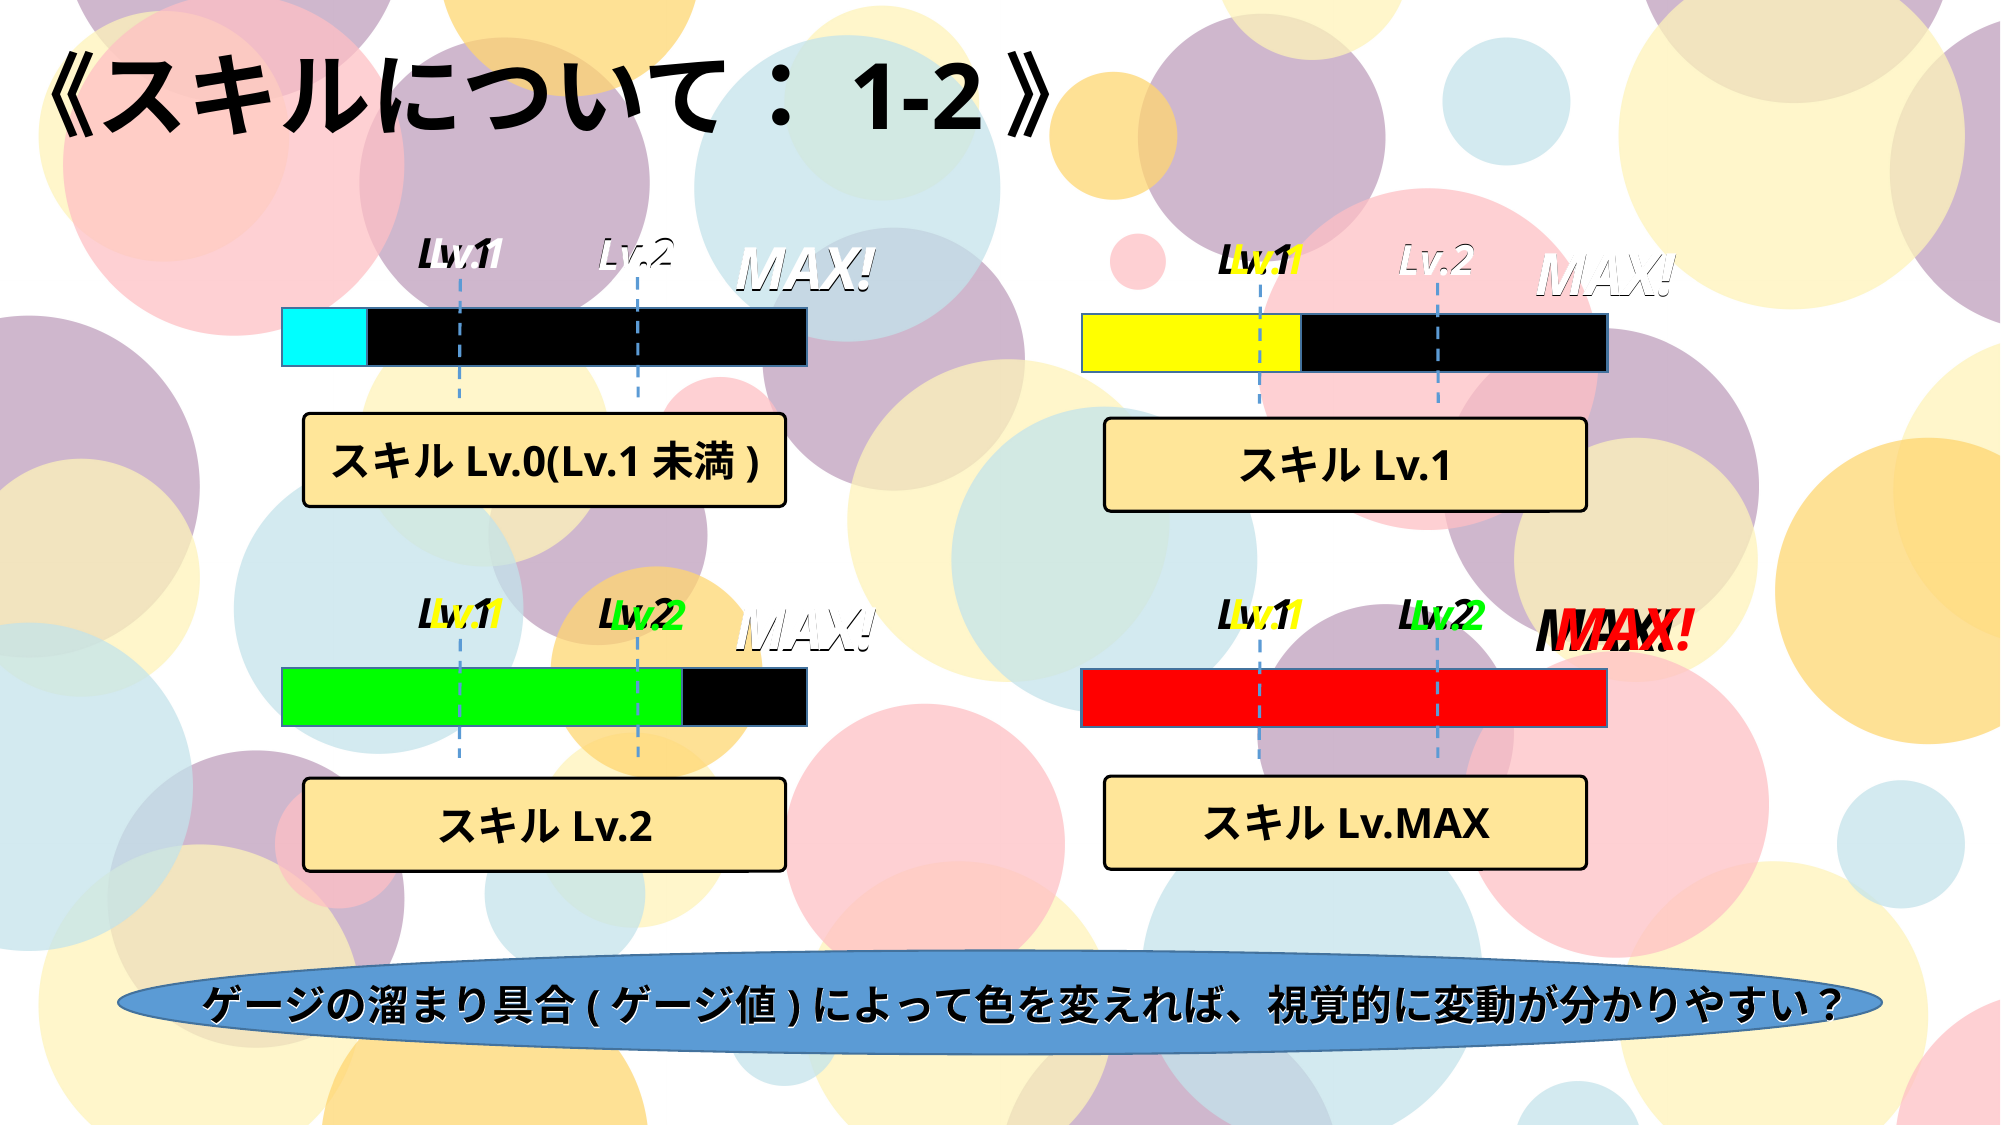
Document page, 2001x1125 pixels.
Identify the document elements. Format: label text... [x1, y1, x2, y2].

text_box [281, 219, 1719, 872]
text_box [1867, 991, 1884, 1013]
text_box [284, 949, 1716, 971]
text_box [327, 1037, 1673, 1056]
text_box 《スキルについて：1-2》 [0, 30, 1113, 156]
picture [0, 0, 2001, 1125]
text_box [116, 981, 186, 1024]
text_box ゲージの溜まり具合(ゲージ値)によって色を変えれば、視覚的に変動が分かりやすい？ [186, 971, 1867, 1037]
